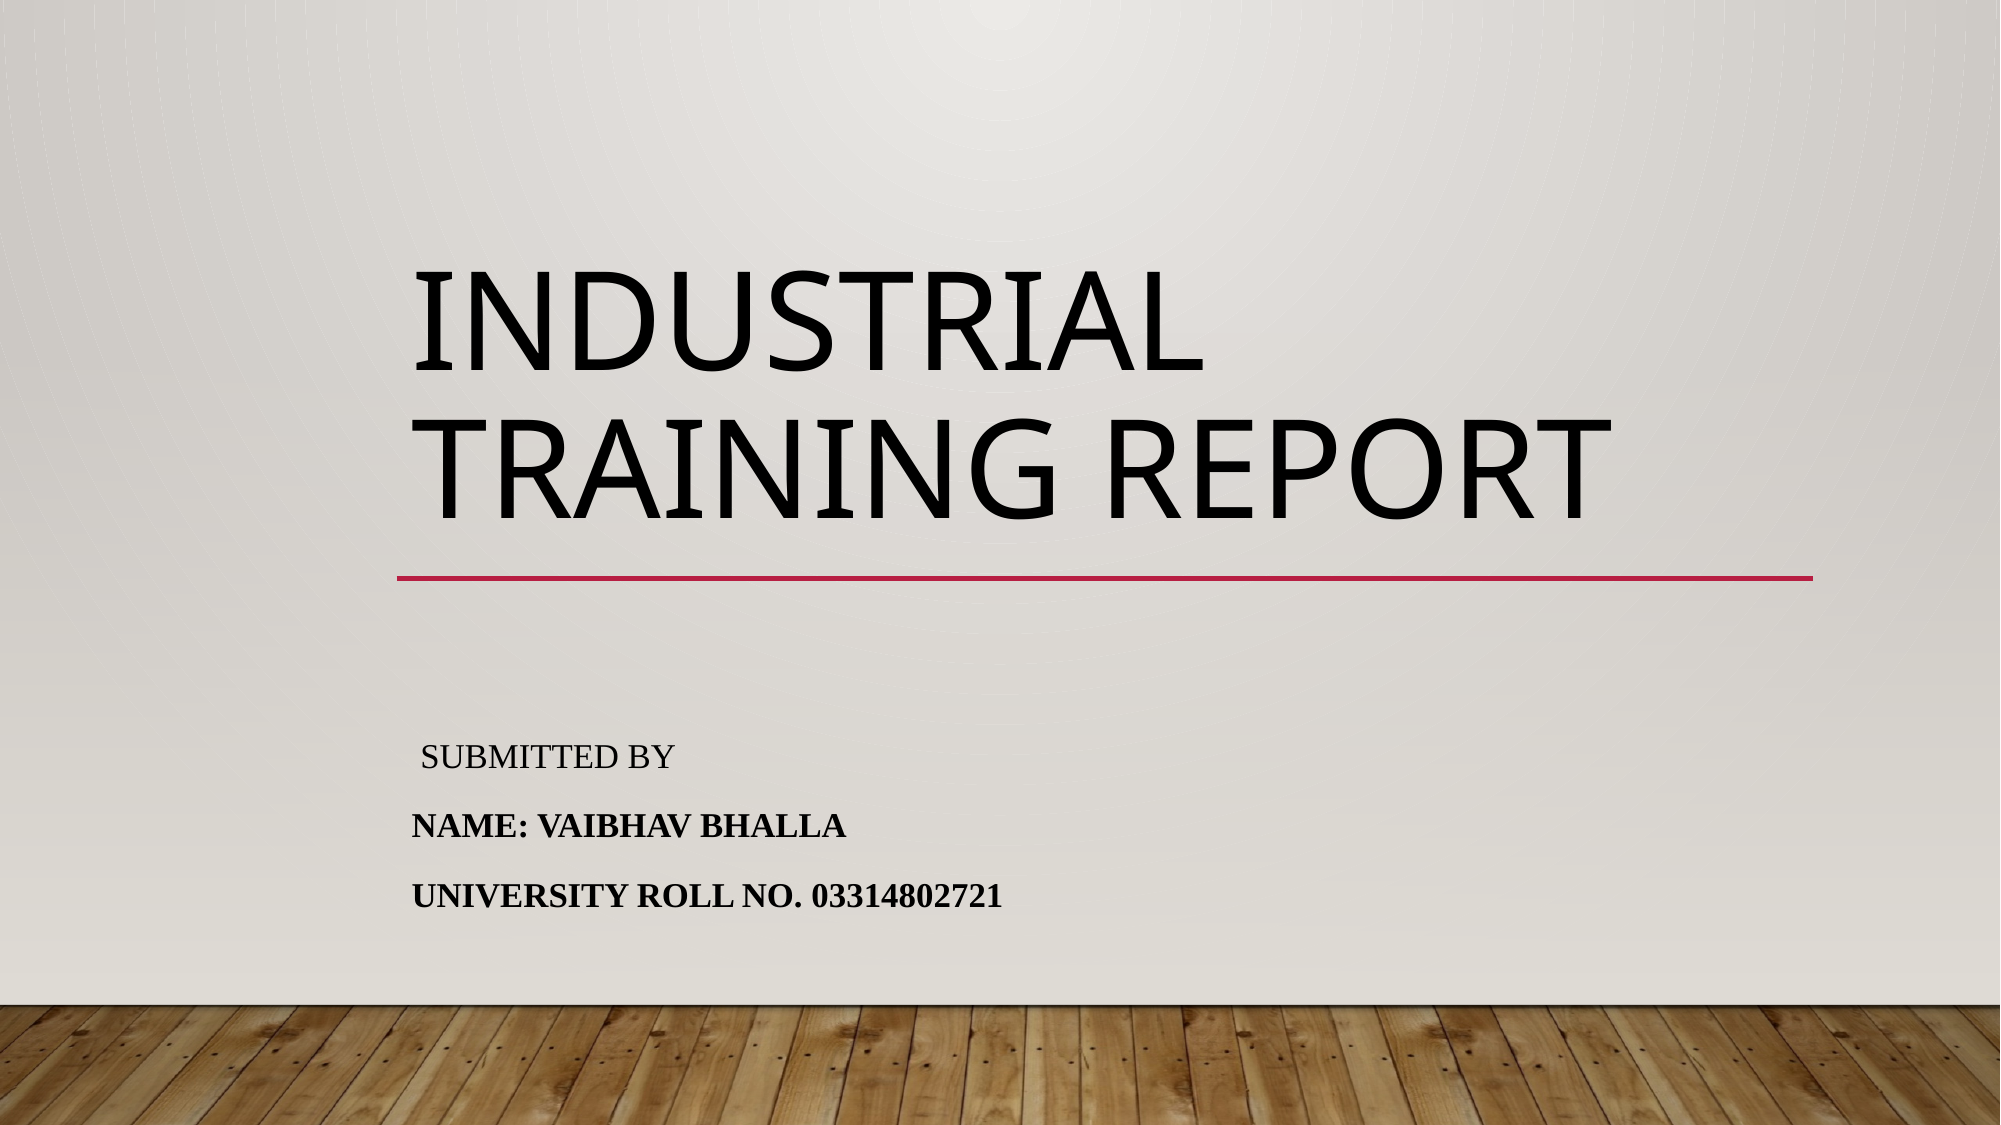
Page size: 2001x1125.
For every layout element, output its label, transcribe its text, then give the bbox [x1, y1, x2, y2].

subtitle Submitted By Name: VAIBHAV BHALLA University Roll No. 03314802721 [396, 579, 1814, 930]
picture [0, 1005, 2000, 1125]
title Industrial training report [396, 131, 1814, 549]
